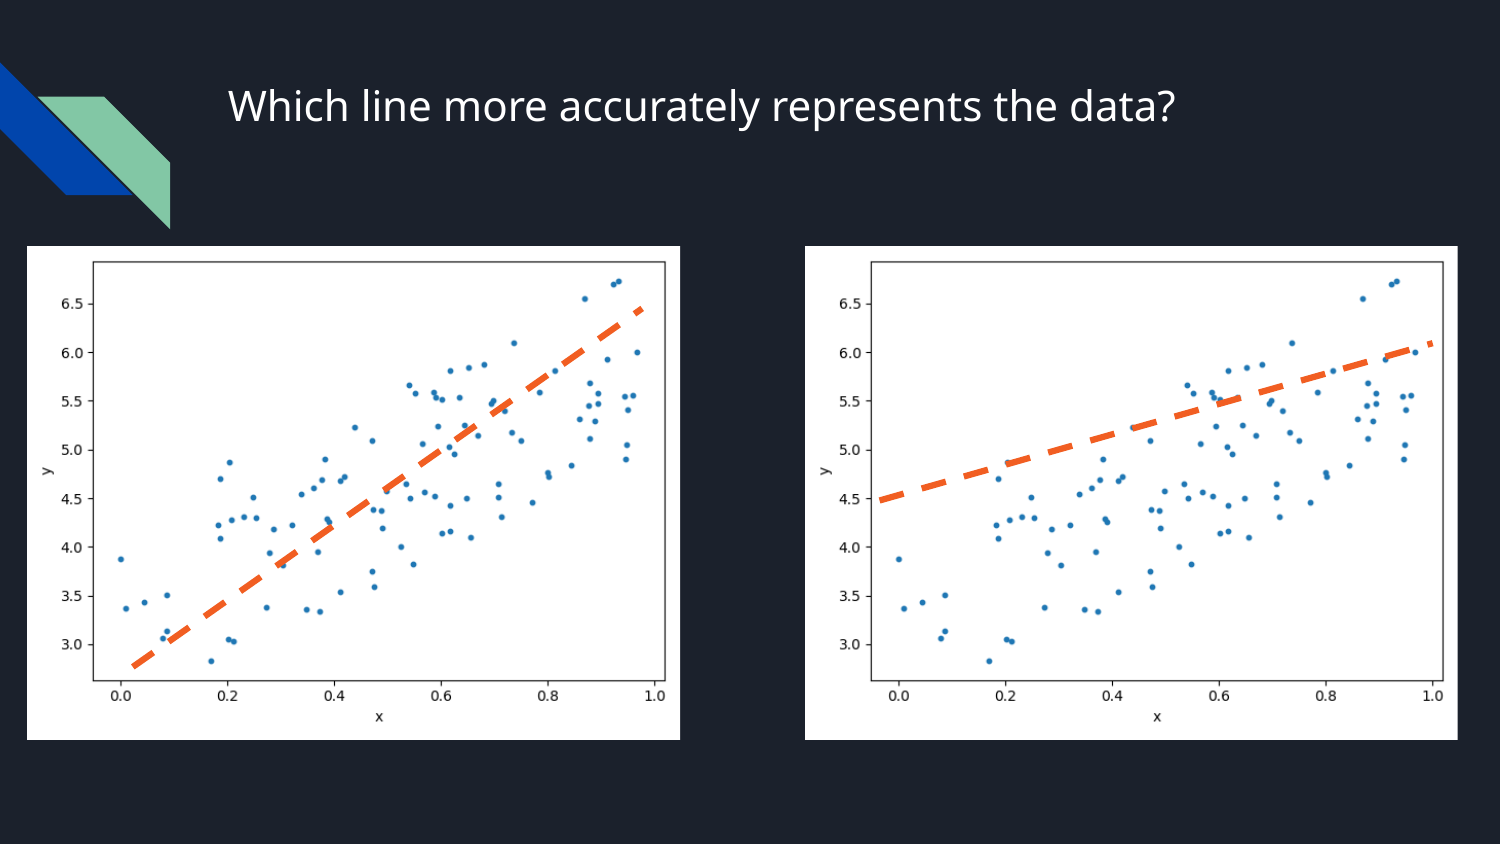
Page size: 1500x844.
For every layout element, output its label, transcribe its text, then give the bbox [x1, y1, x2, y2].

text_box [132, 308, 643, 668]
picture [804, 246, 1458, 740]
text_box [879, 342, 1433, 501]
picture [26, 246, 681, 740]
title Which line more accurately represents the data? [212, 64, 1368, 146]
